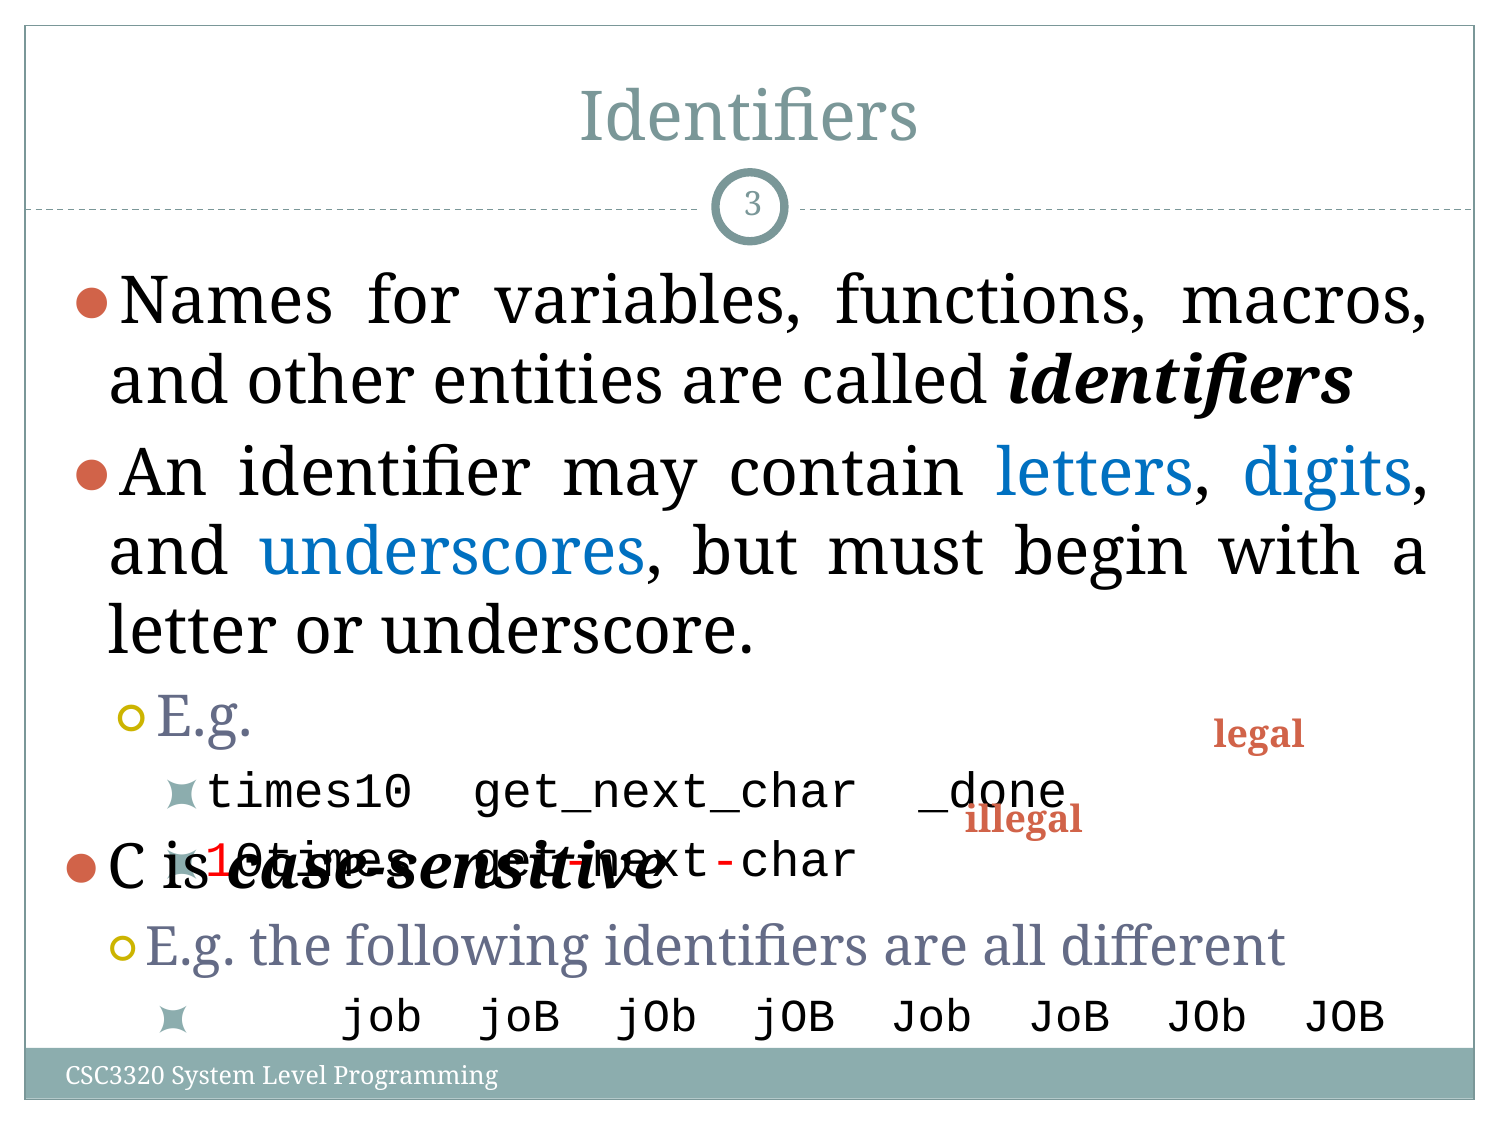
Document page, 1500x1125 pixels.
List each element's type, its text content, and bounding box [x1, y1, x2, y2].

title Identifiers [49, 37, 1450, 162]
text_box illegal [949, 787, 1100, 818]
text_box legal [1198, 702, 1322, 762]
slide_number ‹#› [715, 168, 791, 241]
list Names for variables, functions, macros, and other entities are called identifiers An identifier may contain letters, digits, and underscores, but must begin with a letter or underscore. E.g. times10 get_next_char _done 10times get-next-char [49, 250, 1445, 818]
text_box C is case-sensitive E.g. the following identifiers are all different job joB jOb jOB Job JoB JOb JOB [40, 818, 1466, 1055]
footer CSC3320 System Level Programming [50, 1055, 638, 1112]
